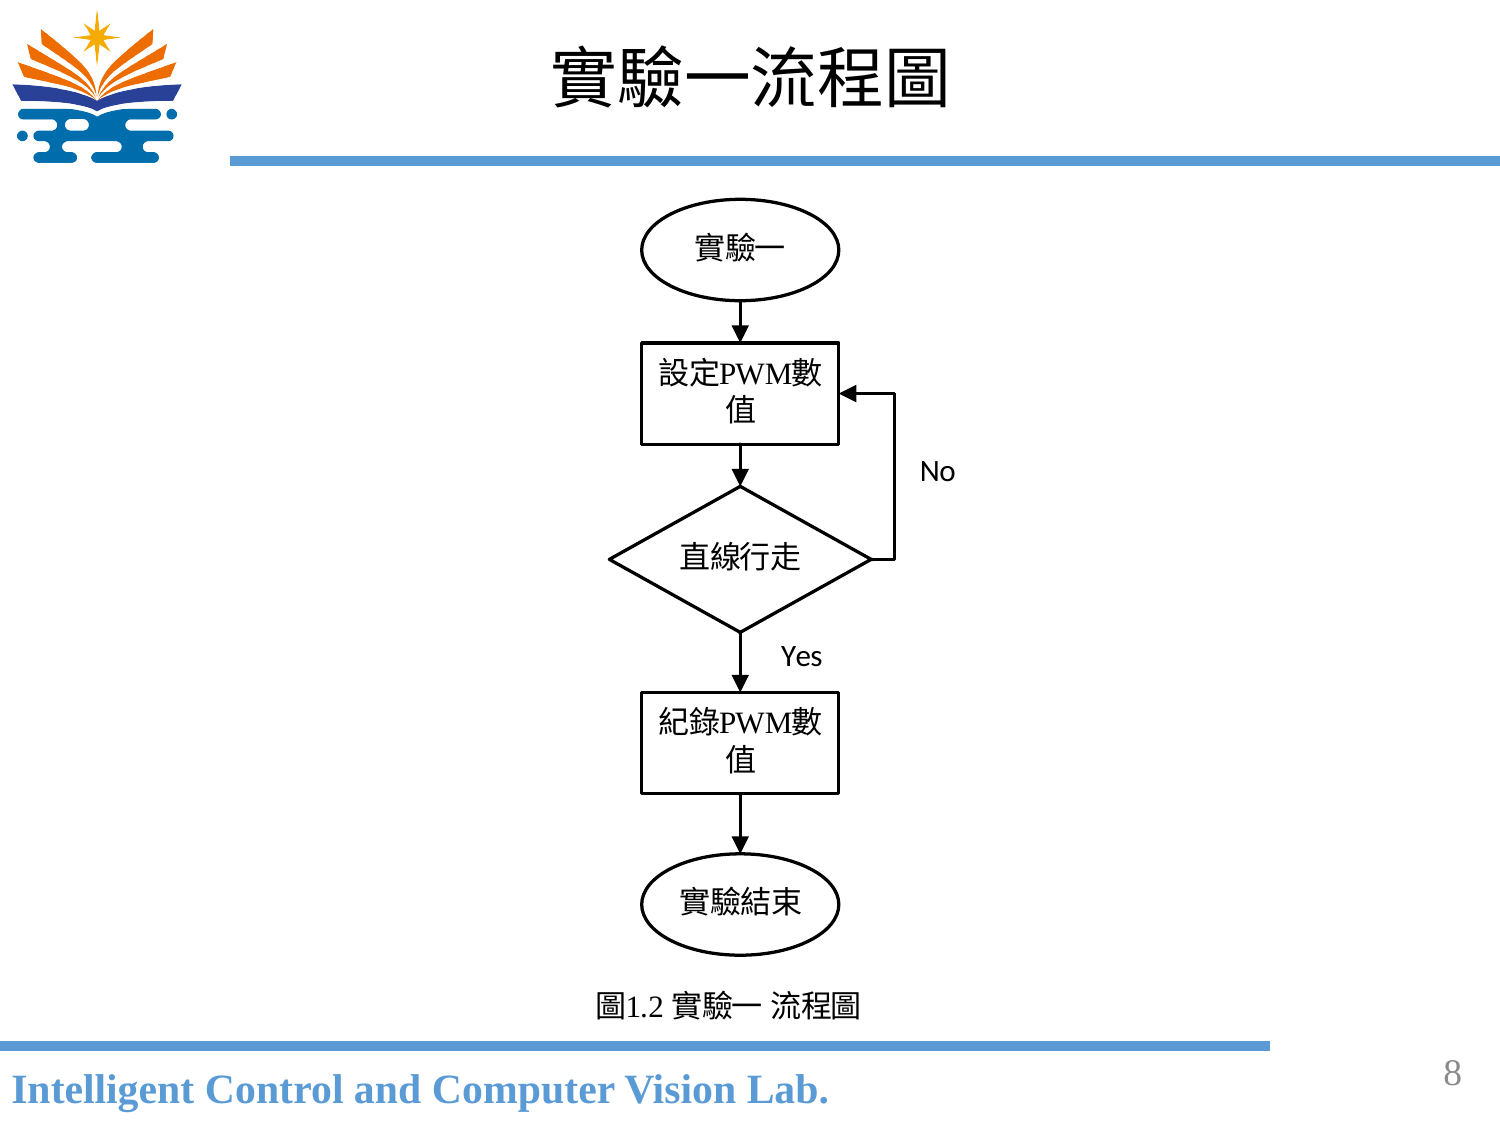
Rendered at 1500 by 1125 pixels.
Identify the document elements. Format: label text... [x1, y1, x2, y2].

slide_number 8 [1350, 1040, 1478, 1101]
title 實驗一流程圖 [75, 0, 1427, 161]
picture [576, 194, 972, 1040]
picture [12, 8, 182, 163]
